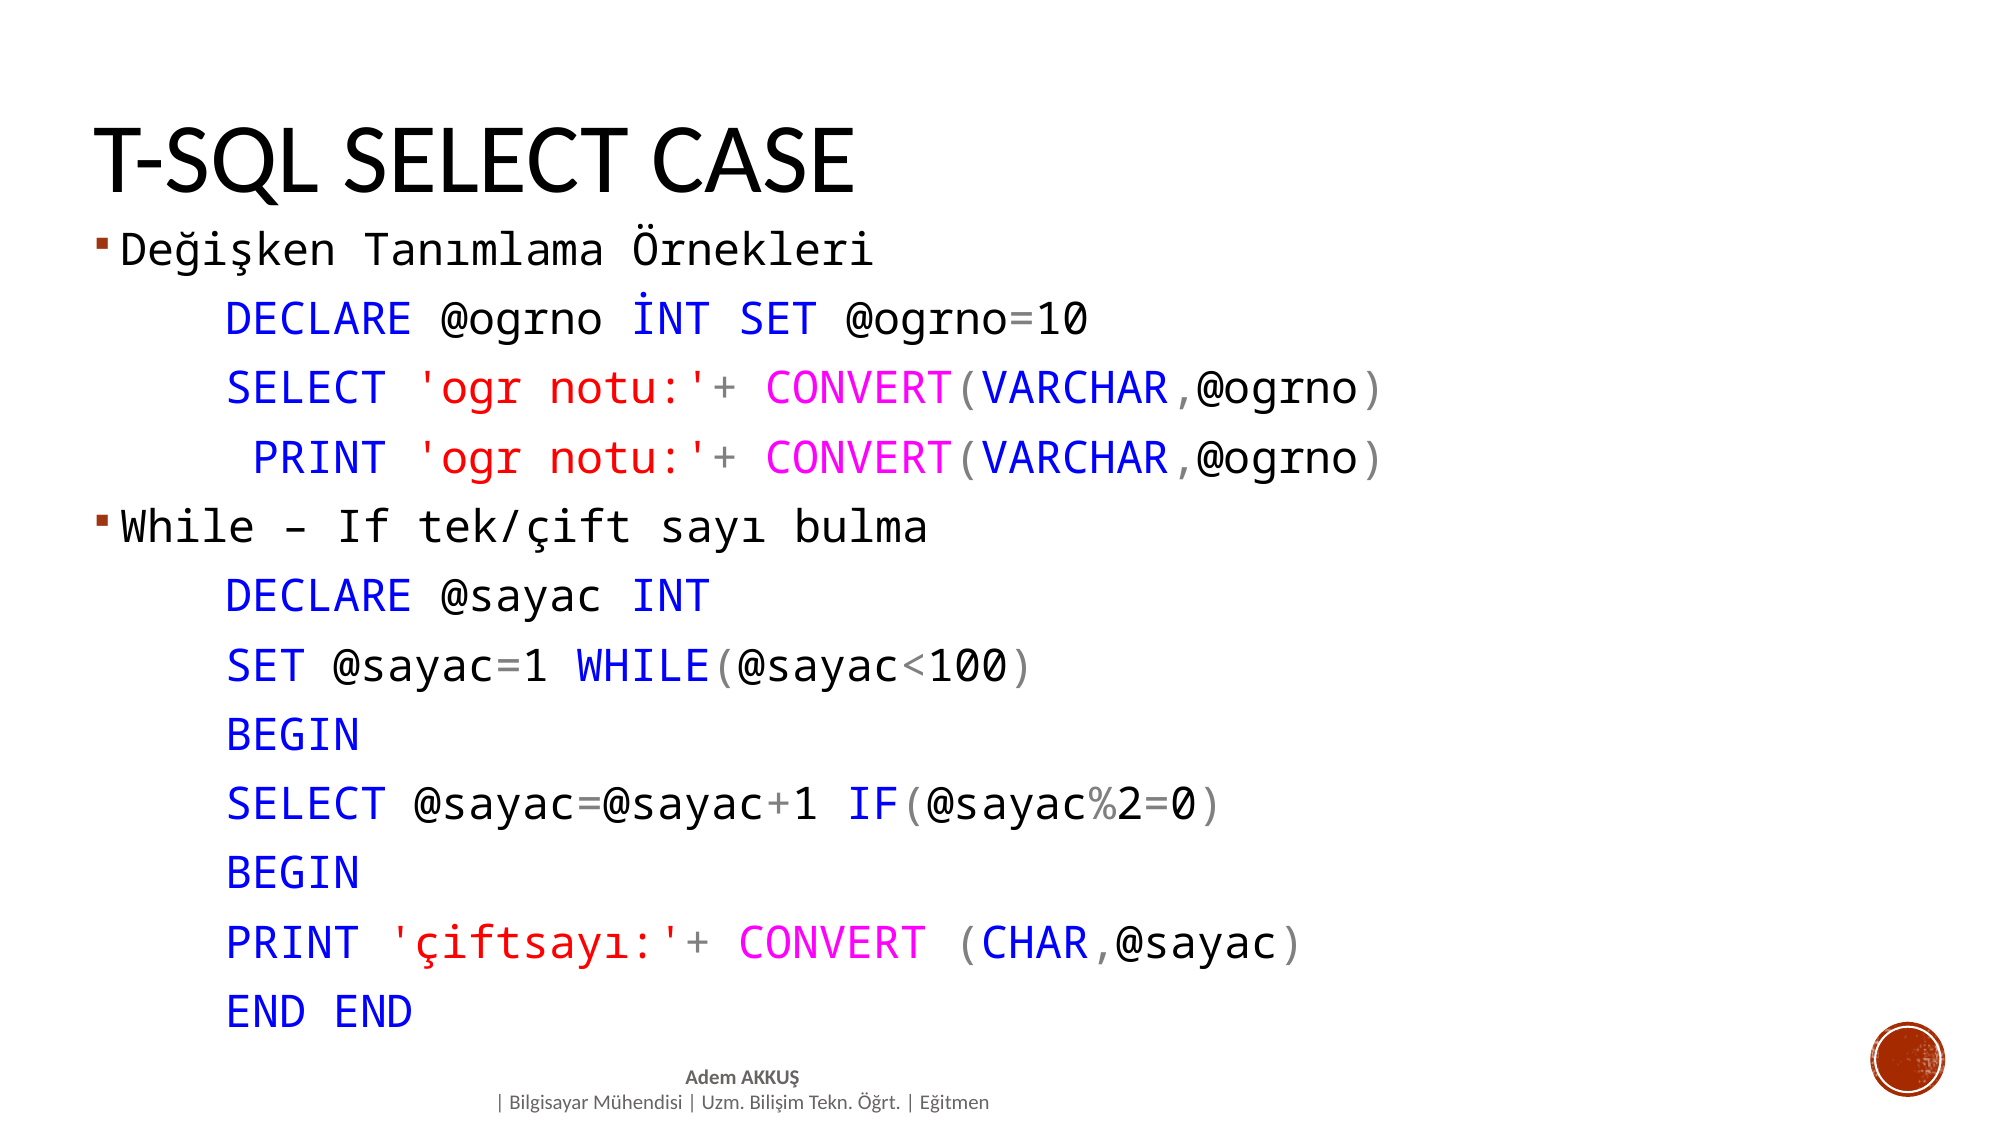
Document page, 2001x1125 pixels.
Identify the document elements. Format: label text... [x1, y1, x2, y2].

list Değişken Tanımlama Örnekleri DECLARE @ogrno İNT SET @ogrno=10 SELECT 'ogr notu:'+ CONVERT(VARCHAR,@ogrno) PRINT 'ogr notu:'+ CONVERT(VARCHAR,@ogrno) While – If tek/çift sayı bulma DECLARE @sayac INT SET @sayac=1 WHILE(@sayac<100) BEGIN SELECT @sayac=@sayac+1 IF(@sayac%2=0) BEGIN PRINT 'çiftsayı:'+ CONVERT (CHAR,@sayac) END END [78, 219, 1940, 1050]
footer Adem AKKUŞ | Bilgisayar Mühendisi | Uzm. Bilişim Tekn. Öğrt. | Eğitmen [178, 1058, 1307, 1119]
title T-SQL SELECT CASE [78, 85, 1920, 219]
